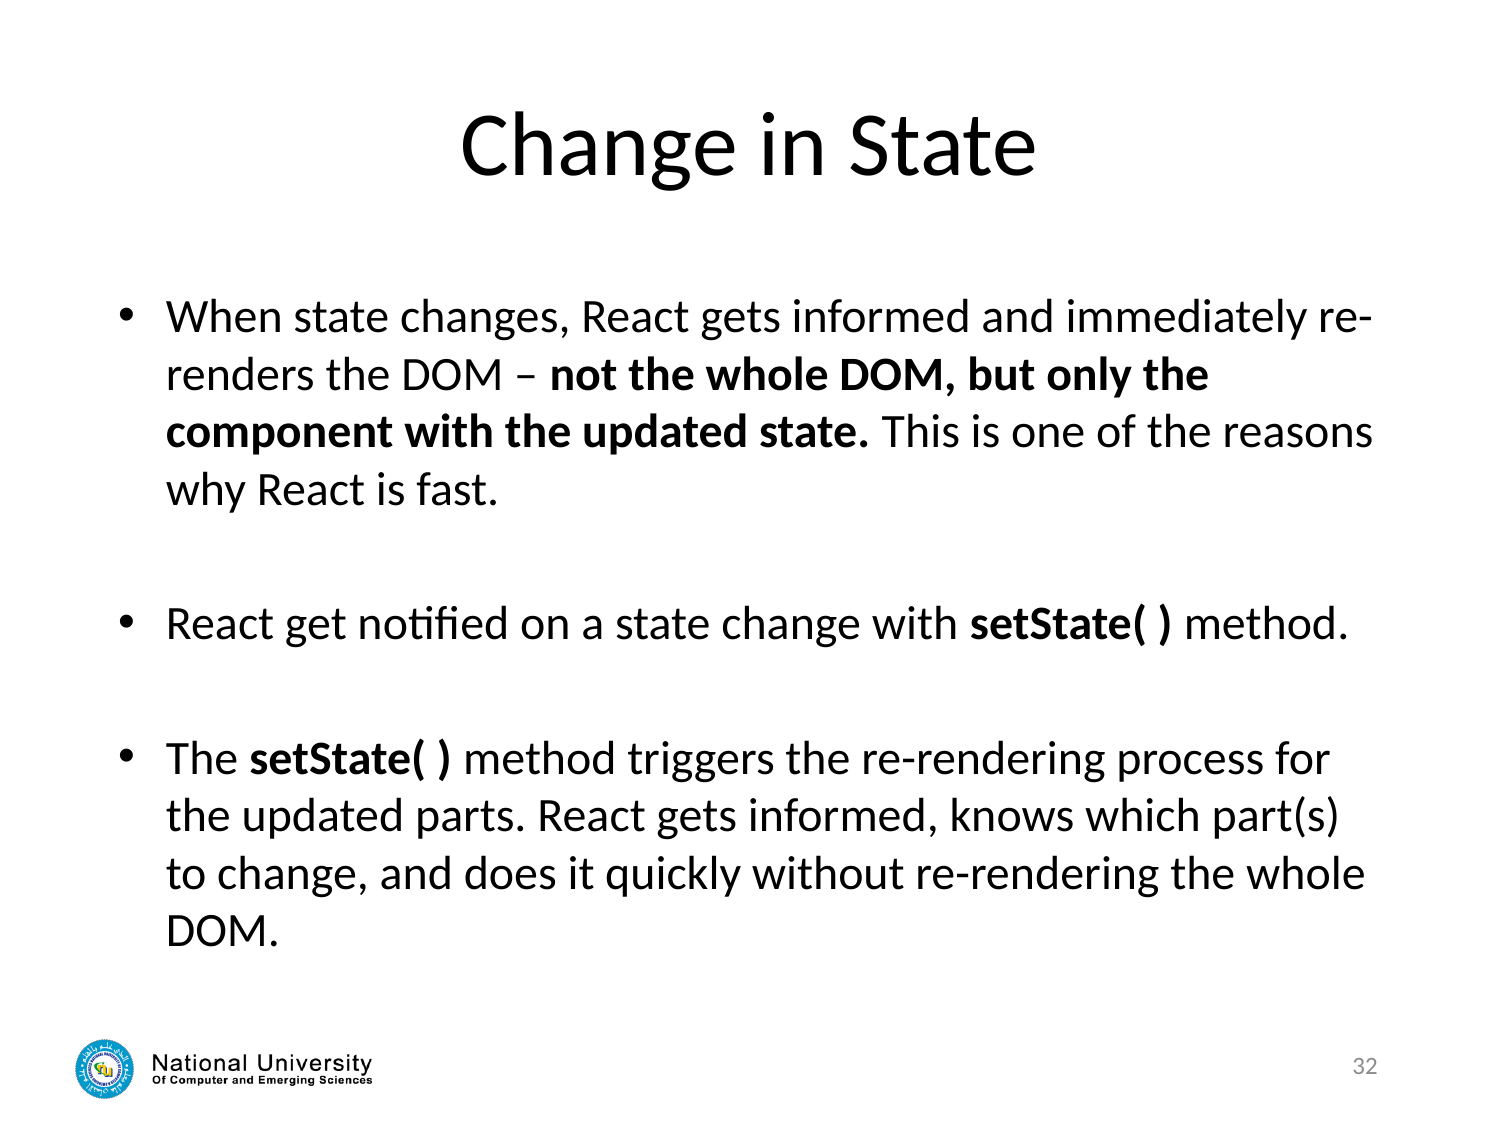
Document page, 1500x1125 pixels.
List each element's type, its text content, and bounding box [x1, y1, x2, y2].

picture [111, 1039, 134, 1064]
picture [111, 1074, 134, 1099]
slide_number 32 [1337, 1034, 1425, 1095]
picture [75, 1075, 100, 1099]
picture [75, 1039, 98, 1065]
title Change in State [75, 45, 1425, 233]
list When state changes, React gets informed and immediately re-renders the DOM – not the whole DOM, but only the component with the updated state. This is one of the reasons why React is fast. React get notified on a state change with setState( ) method. The setState( ) method triggers the re-rendering process for the updated parts. React gets informed, knows which part(s) to change, and does it quickly without re-rendering the whole DOM. [103, 277, 1397, 1014]
picture [87, 1052, 122, 1086]
picture [151, 1034, 382, 1104]
